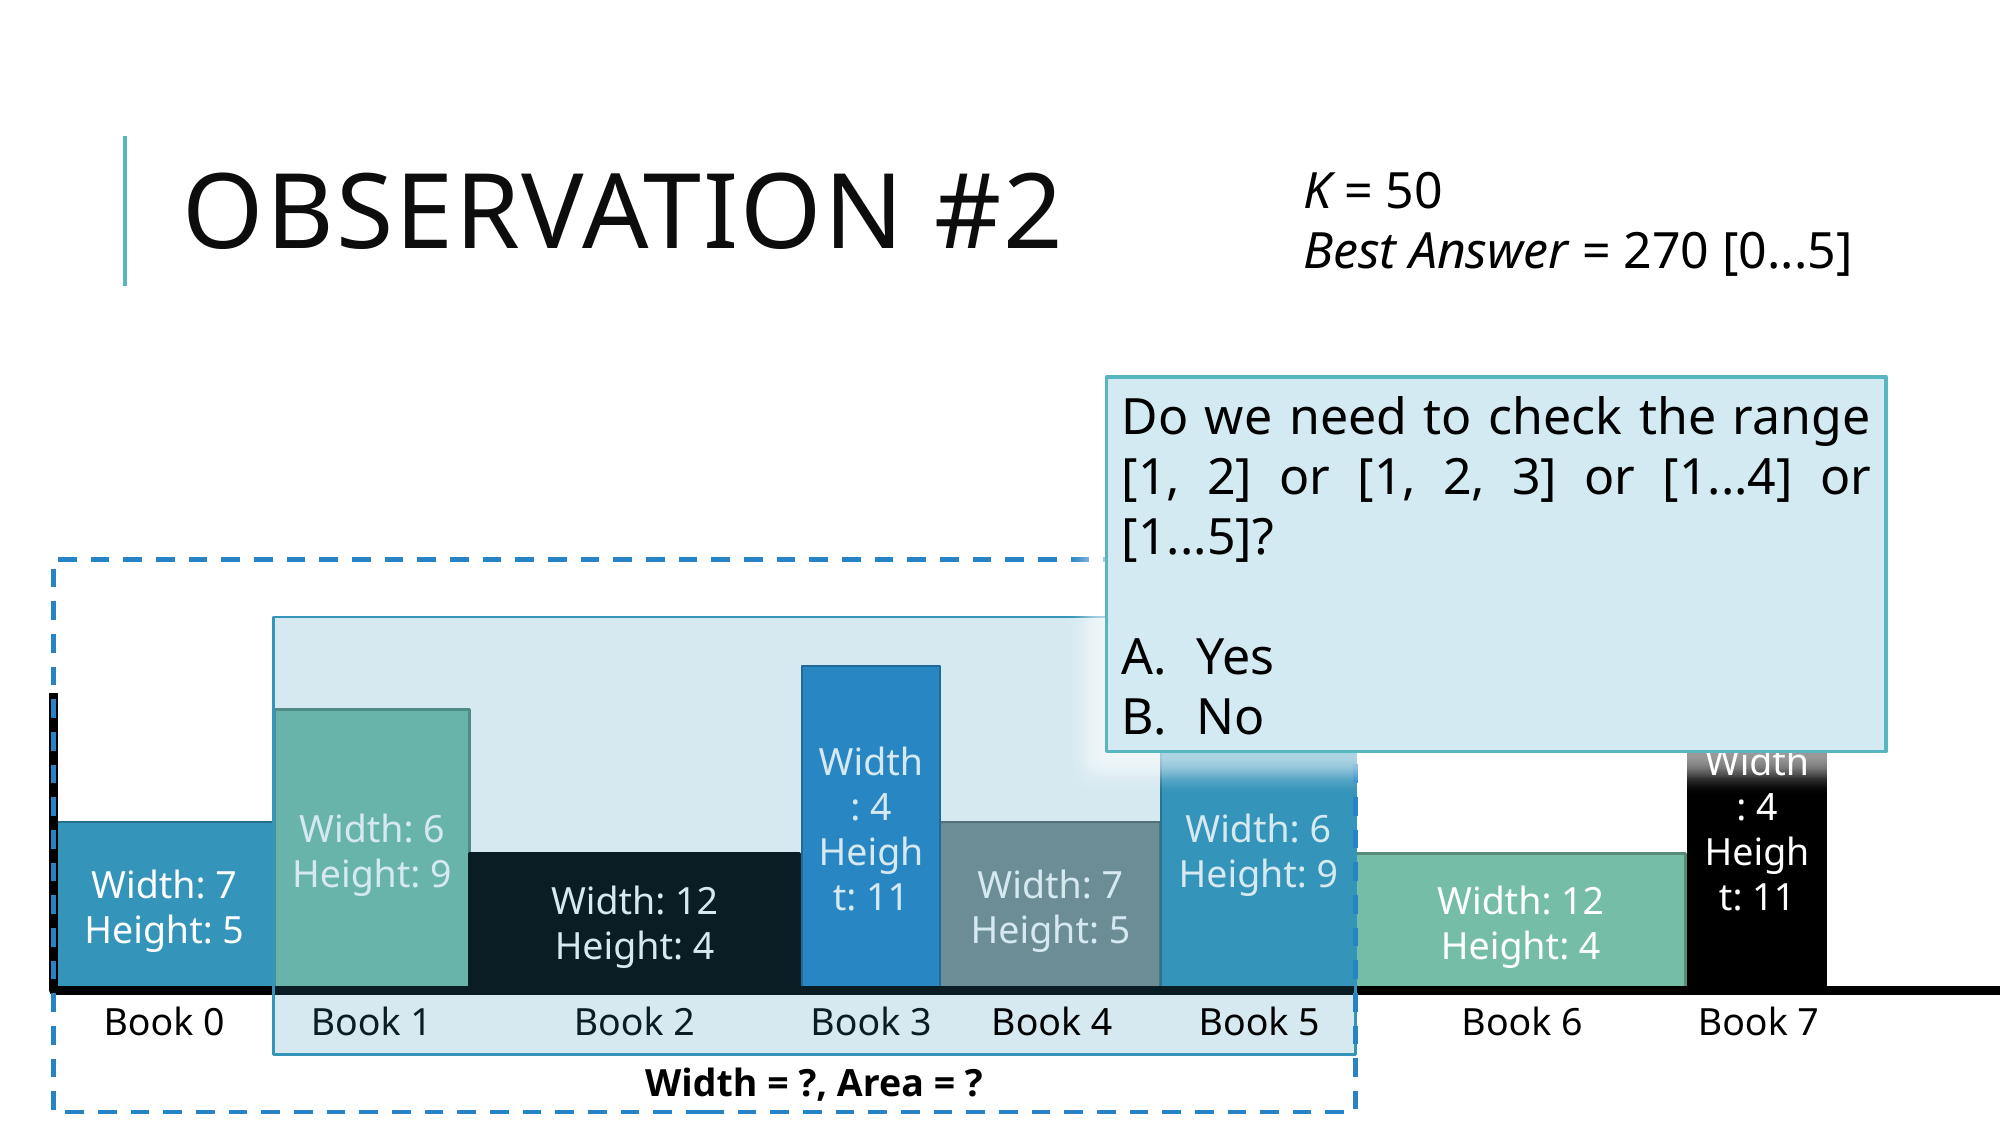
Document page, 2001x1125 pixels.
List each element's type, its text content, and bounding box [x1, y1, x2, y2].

text_box Book 7 [1683, 990, 1834, 1051]
text_box Width: 12 Height: 4 [1362, 852, 1687, 938]
text_box Width: 4 Height: 11 [1687, 785, 1827, 959]
text_box [52, 558, 1076, 1113]
text_box Book 6 [1446, 990, 1598, 1051]
title Observation #2 [168, 96, 1763, 342]
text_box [272, 616, 1356, 1113]
text_box Do we need to check the range [1, 2] or [1, 2, 3] or [1...4] or [1...5]? Yes No [1106, 376, 1887, 752]
text_box K = 50 Best Answer = 270 [0...5] [1288, 150, 1868, 286]
text_box [1362, 889, 2000, 992]
